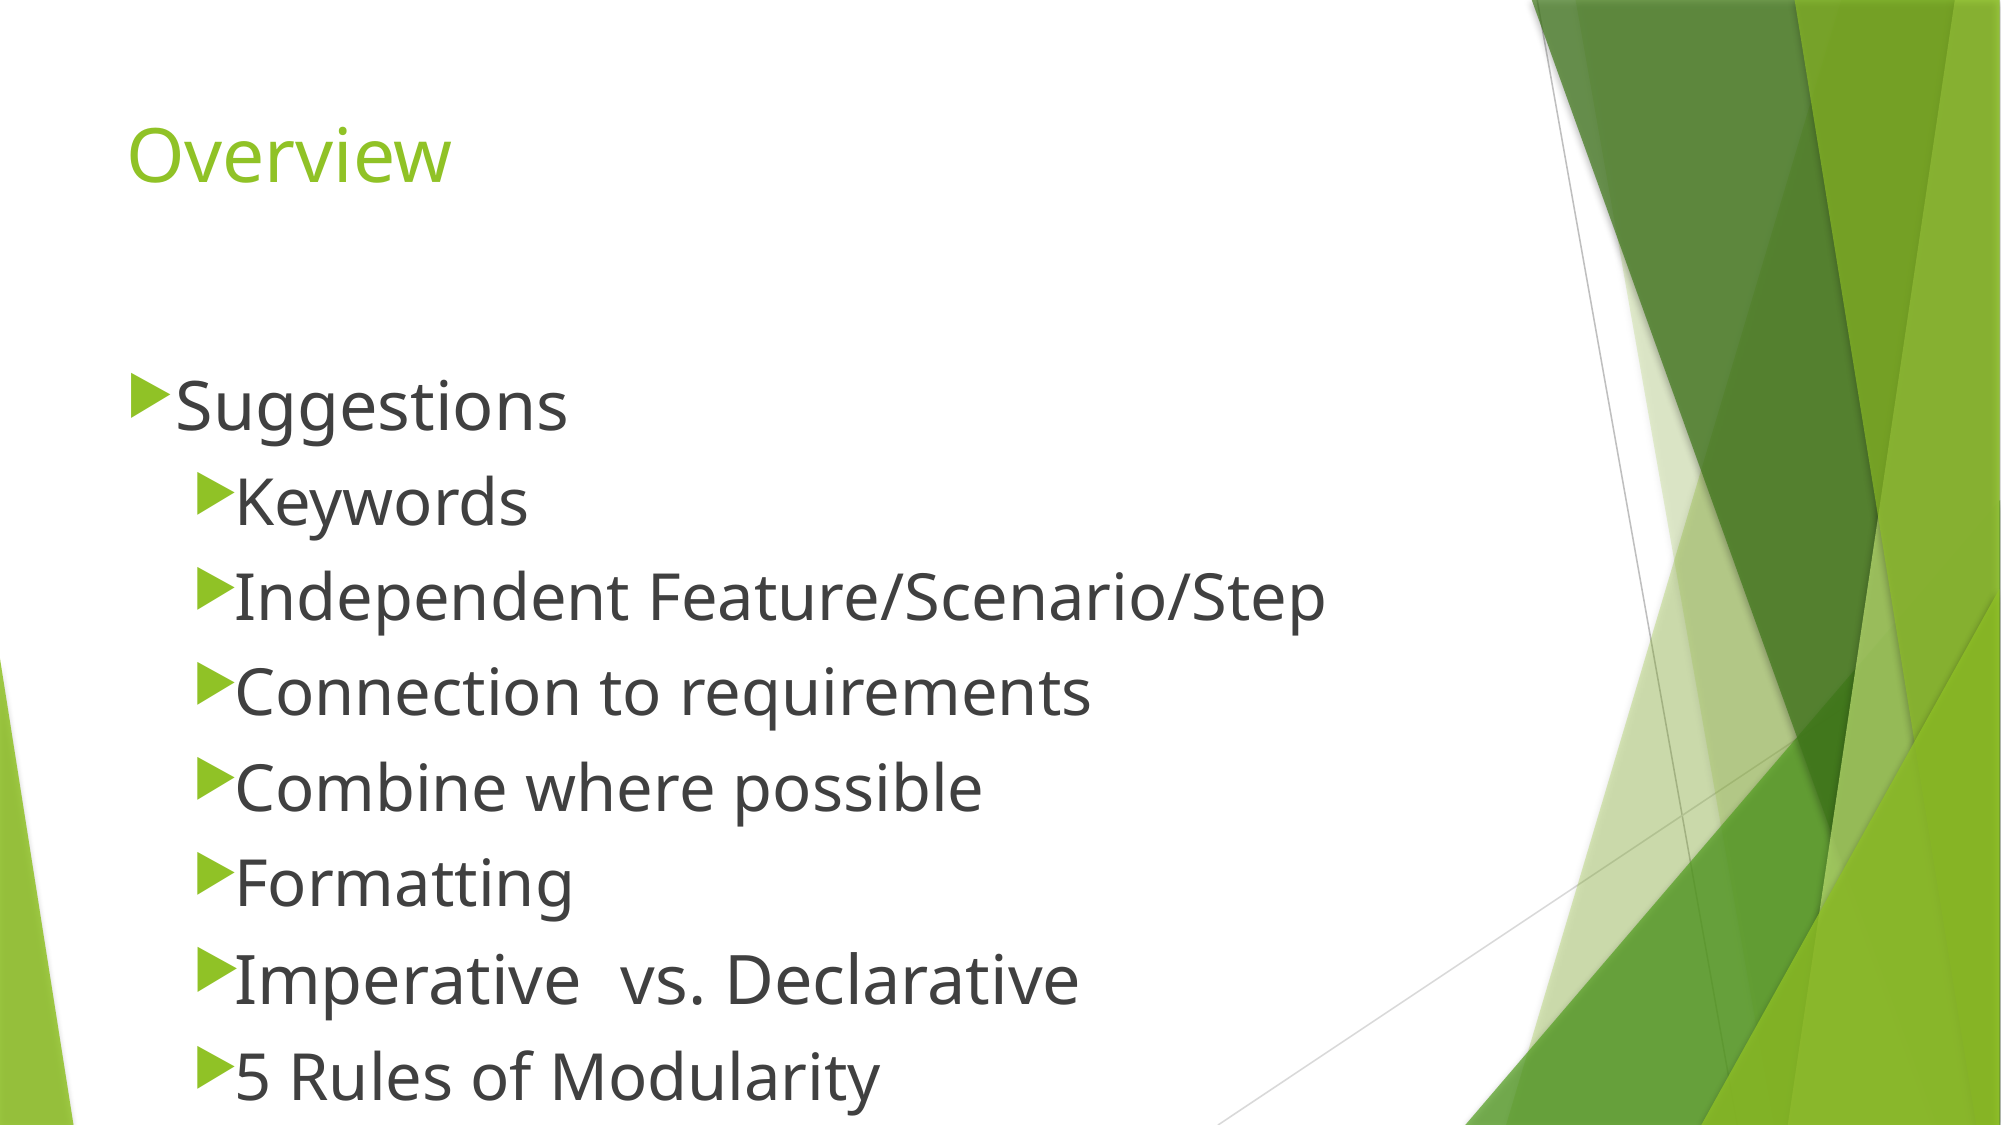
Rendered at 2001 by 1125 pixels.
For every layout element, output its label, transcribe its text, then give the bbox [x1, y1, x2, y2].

title Overview [111, 99, 1522, 317]
list Suggestions Keywords Independent Feature/Scenario/Step Connection to requirements Combine where possible Formatting Imperative vs. Declarative 5 Rules of Modularity [111, 354, 1704, 1125]
